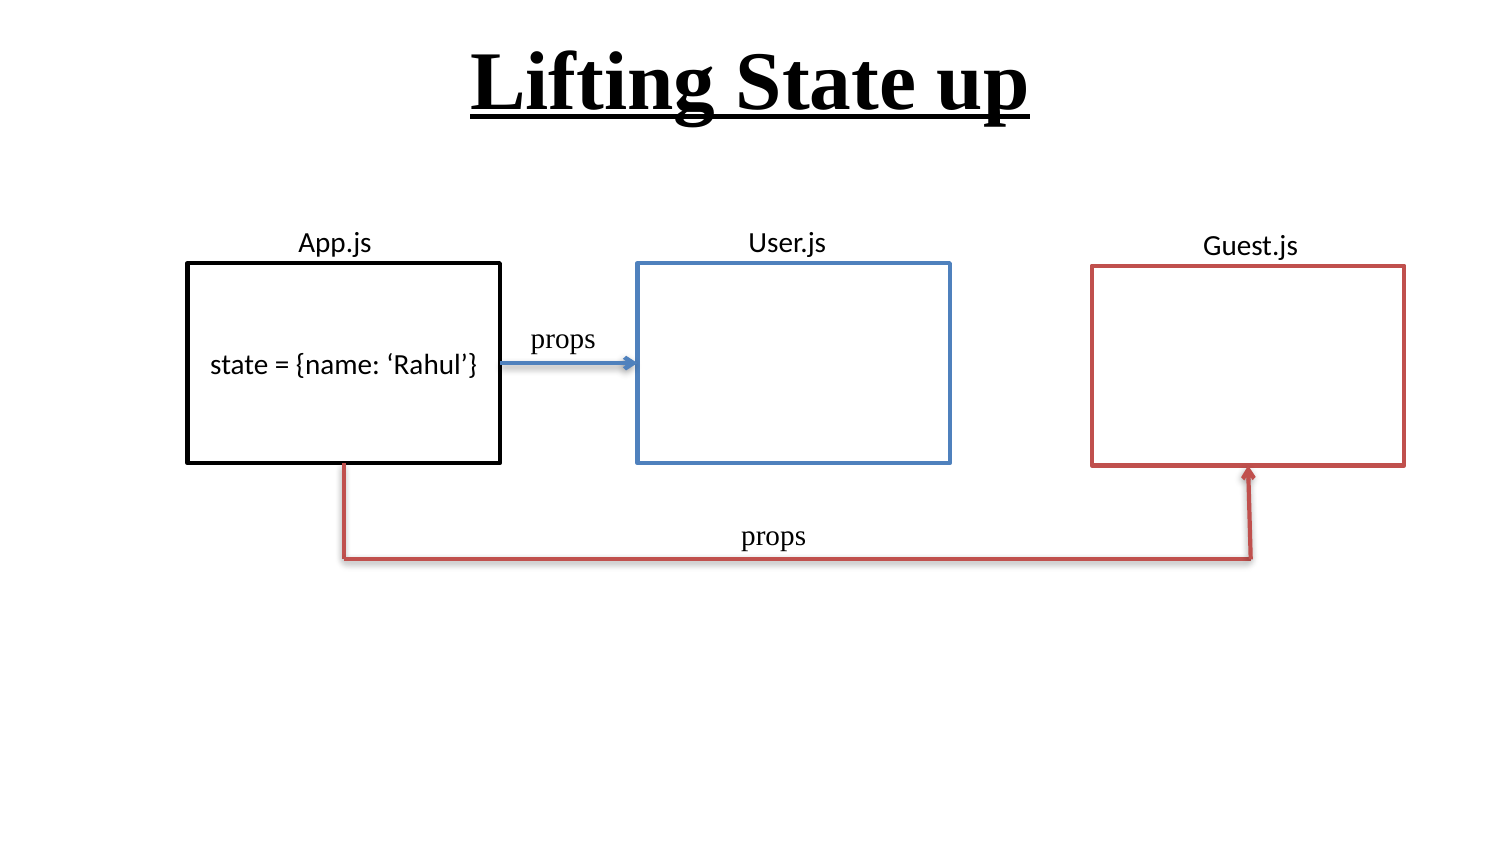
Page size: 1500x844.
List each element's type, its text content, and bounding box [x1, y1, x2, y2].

text_box App.js [283, 215, 387, 266]
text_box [343, 462, 1251, 560]
text_box [1090, 264, 1406, 468]
text_box props [515, 312, 611, 362]
text_box [635, 261, 952, 461]
title Lifting State up [75, 6, 1425, 147]
text_box Guest.js [1188, 218, 1314, 269]
text_box state = {name: ‘Rahul’} [195, 337, 493, 388]
text_box User.js [733, 215, 842, 266]
text_box [185, 261, 502, 465]
